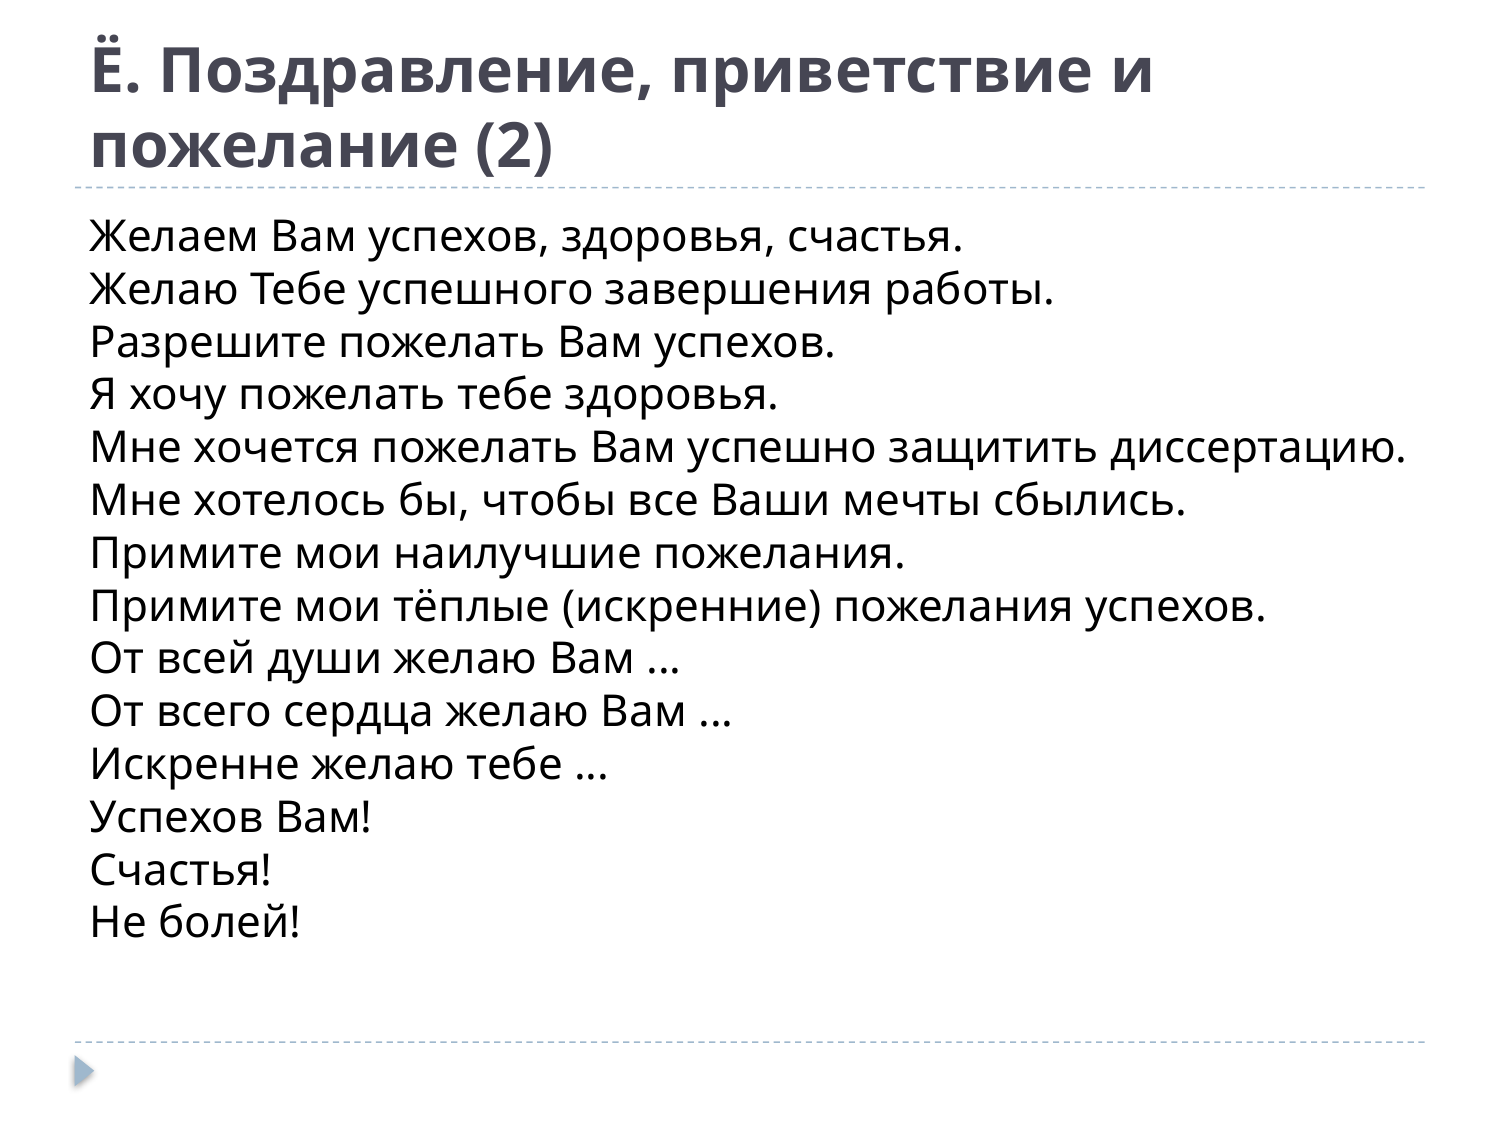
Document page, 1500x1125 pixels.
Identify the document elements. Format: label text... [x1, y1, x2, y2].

list Желаем Вам успехов, здоровья, счастья. Желаю Тебе успешного завершения работы. Разрешите пожелать Вам успехов. Я хочу пожелать тебе здоровья. Мне хочется пожелать Вам успешно защитить диссертацию. Мне хотелось бы, чтобы все Ваши мечты сбылись. Примите мои наилучшие пожелания. Примите мои тёплые (искренние) пожелания успехов. От всей души желаю Вам ... От всего сердца желаю Вам ... Искренне желаю тебе ... Успехов Вам! Счастья! Не болей! [75, 200, 1425, 1010]
title Ё. Поздравление, приветствие и пожелание (2) [75, 24, 1425, 188]
